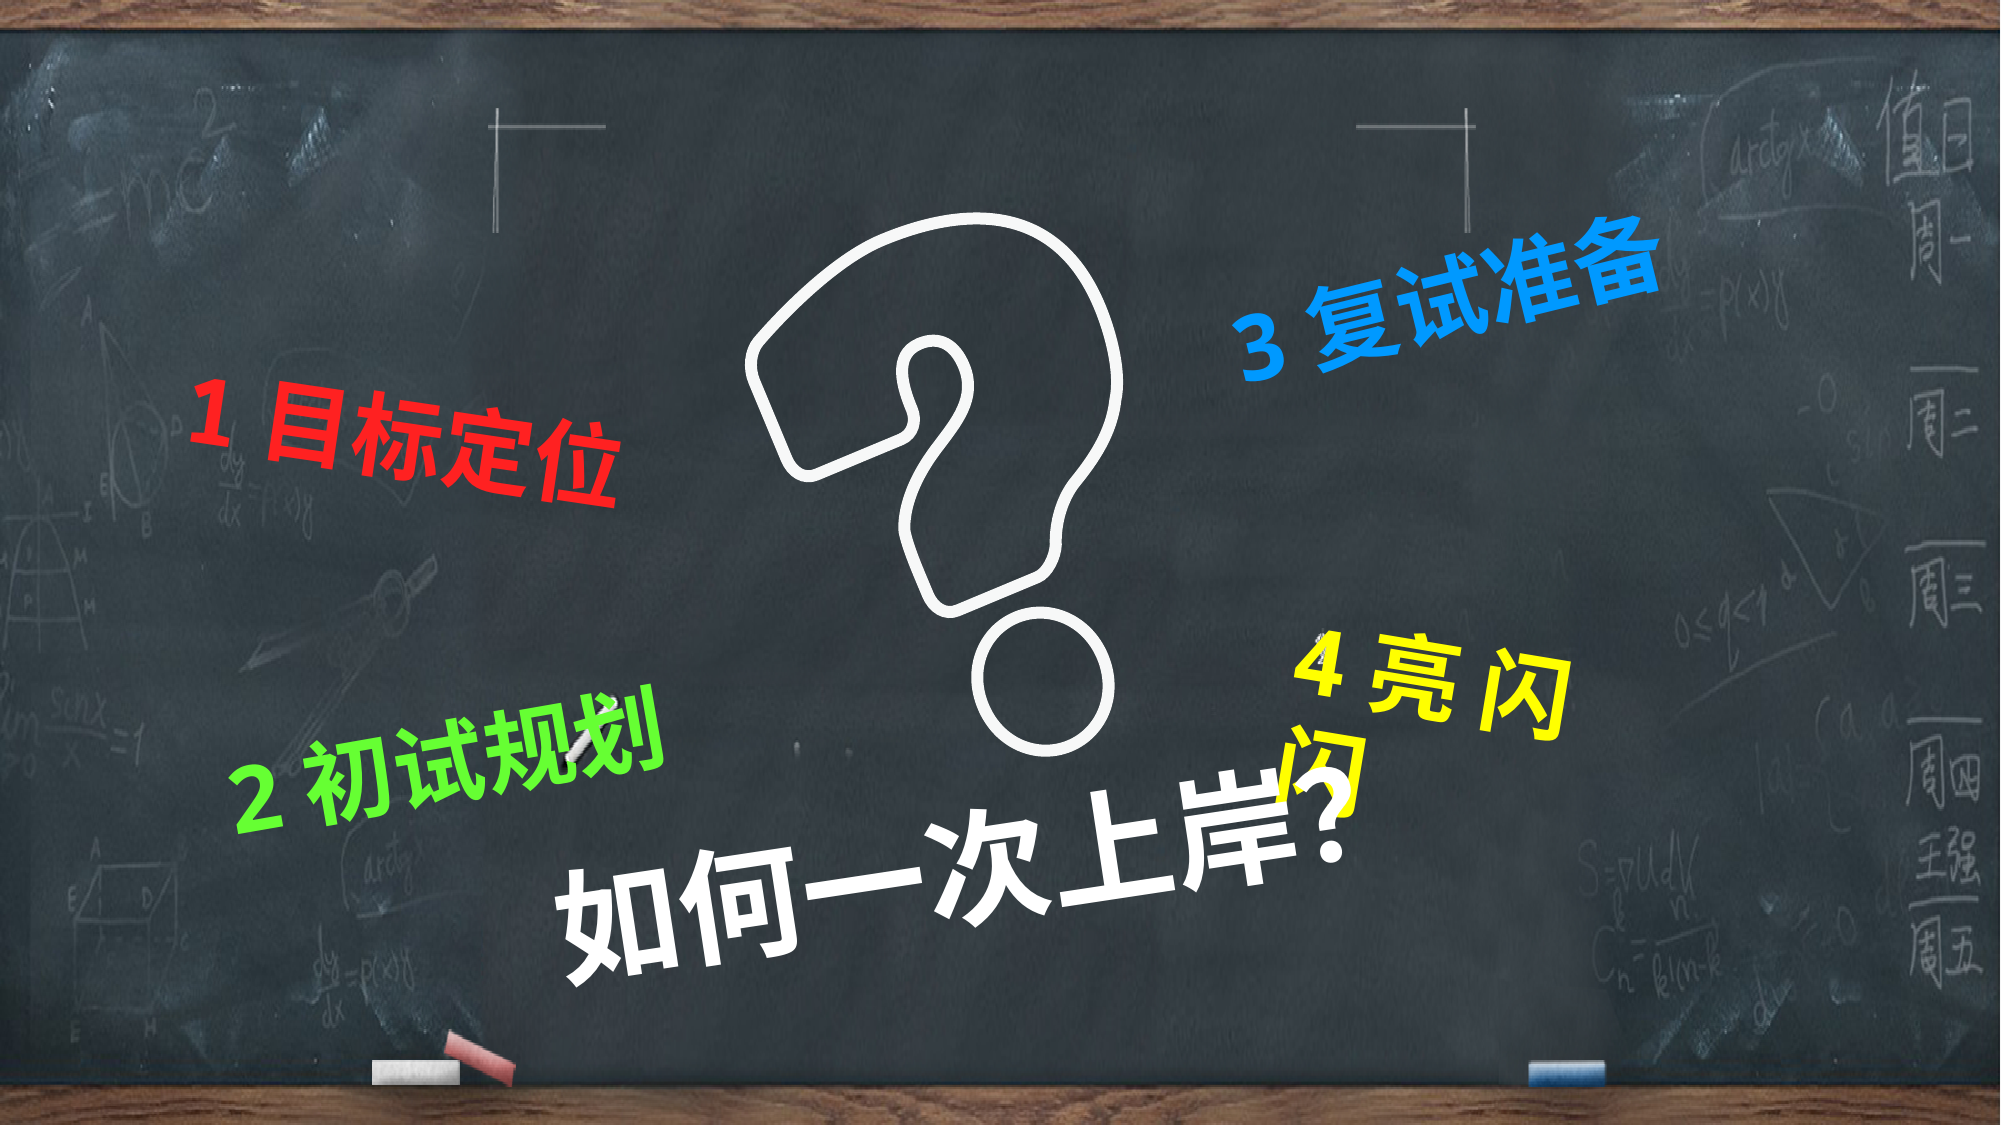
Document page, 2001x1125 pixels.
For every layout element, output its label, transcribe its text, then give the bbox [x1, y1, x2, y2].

text_box 4亮 闪 闪 [1266, 590, 1706, 892]
text_box [750, 218, 1118, 612]
text_box 3复试准备 [1202, 180, 1692, 415]
text_box 如何一次上岸？ [527, 714, 1448, 1013]
picture [0, 0, 2001, 1125]
text_box 2初试规划 [202, 658, 690, 863]
text_box 1目标定位 [162, 340, 650, 534]
text_box [977, 612, 1109, 751]
